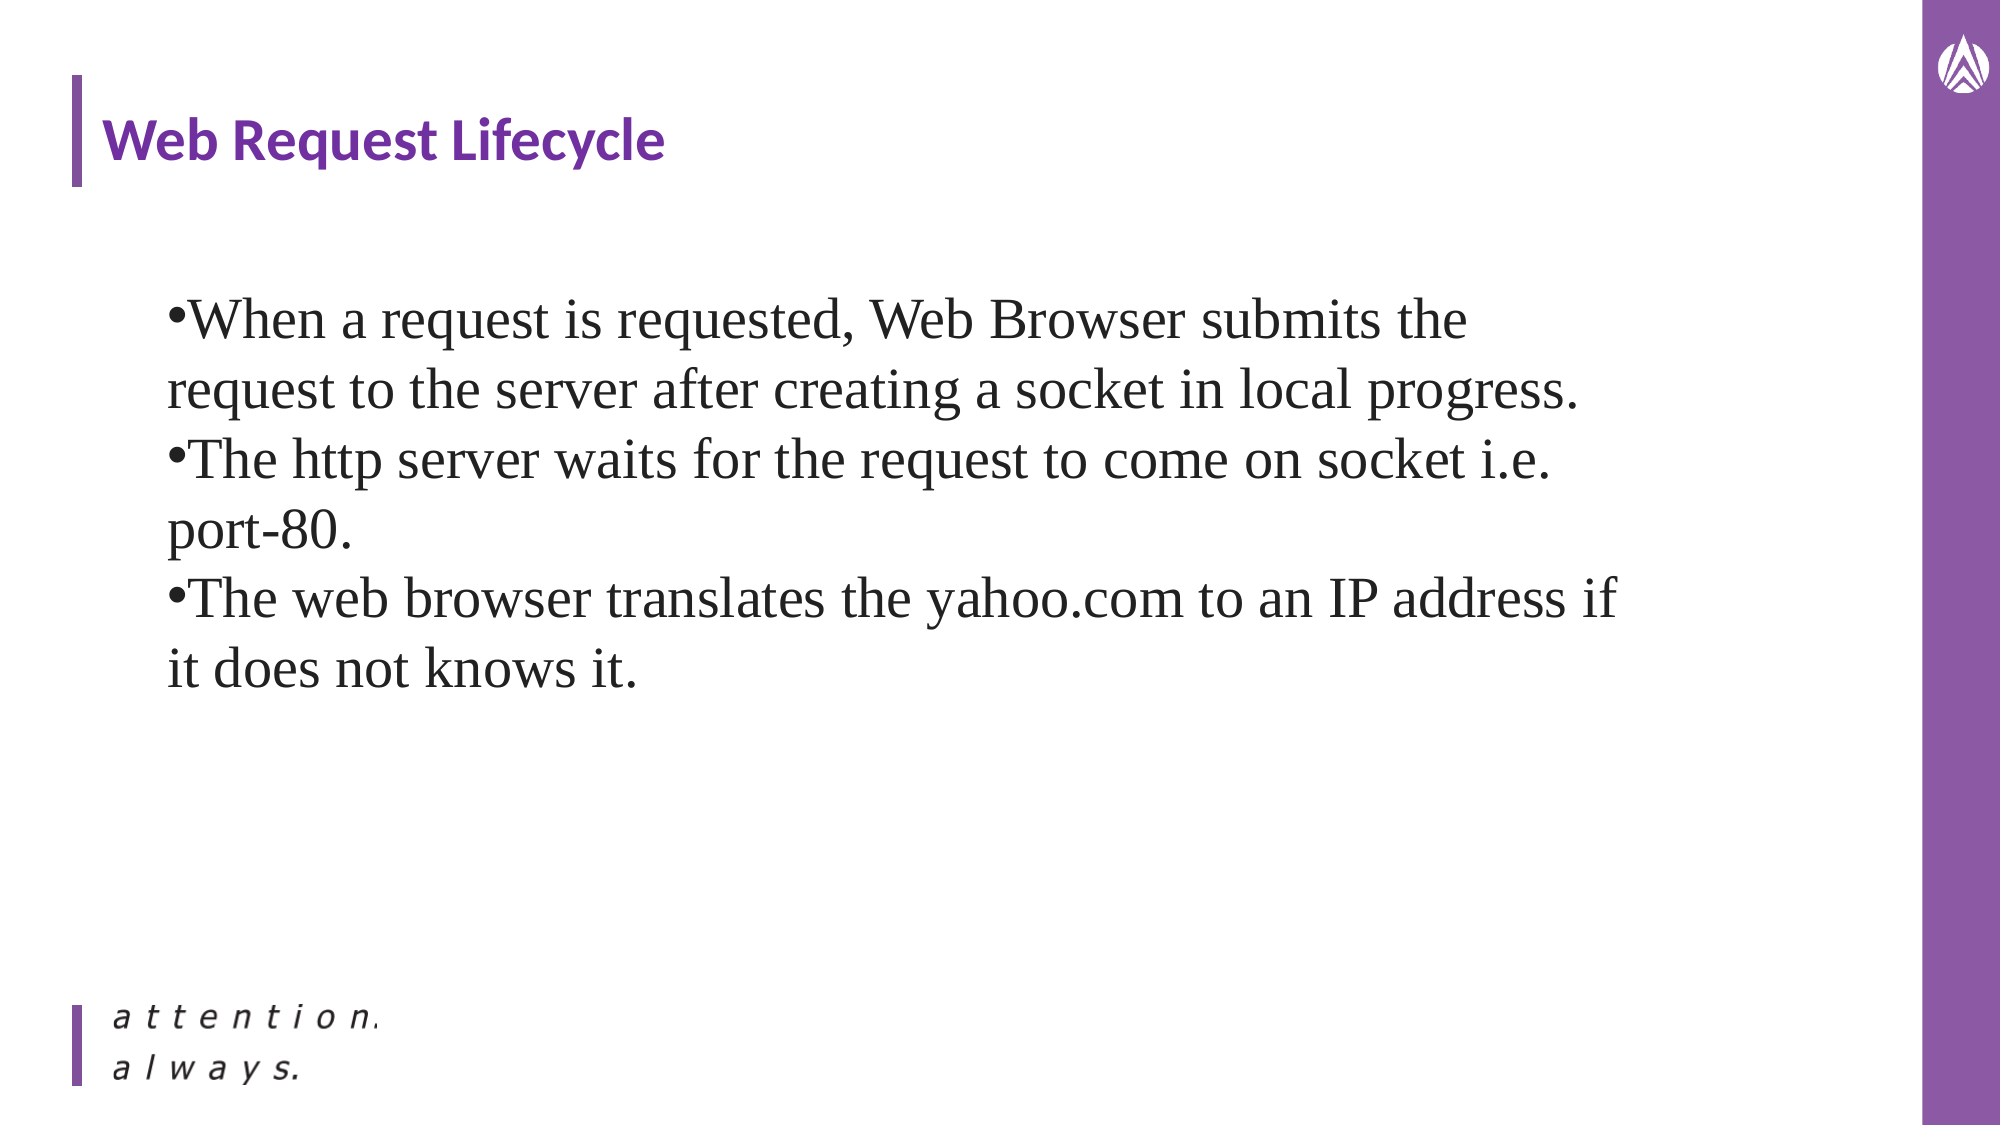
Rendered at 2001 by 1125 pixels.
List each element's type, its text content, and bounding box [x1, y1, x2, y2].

title Web Request Lifecycle [87, 99, 1834, 182]
text_box When a request is requested, Web Browser submits the request to the server after creating a socket in local progress. The http server waits for the request to come on socket i.e. port-80. The web browser translates the yahoo.com to an IP address if it does not knows it. [152, 202, 1664, 707]
picture [1935, 32, 1992, 95]
